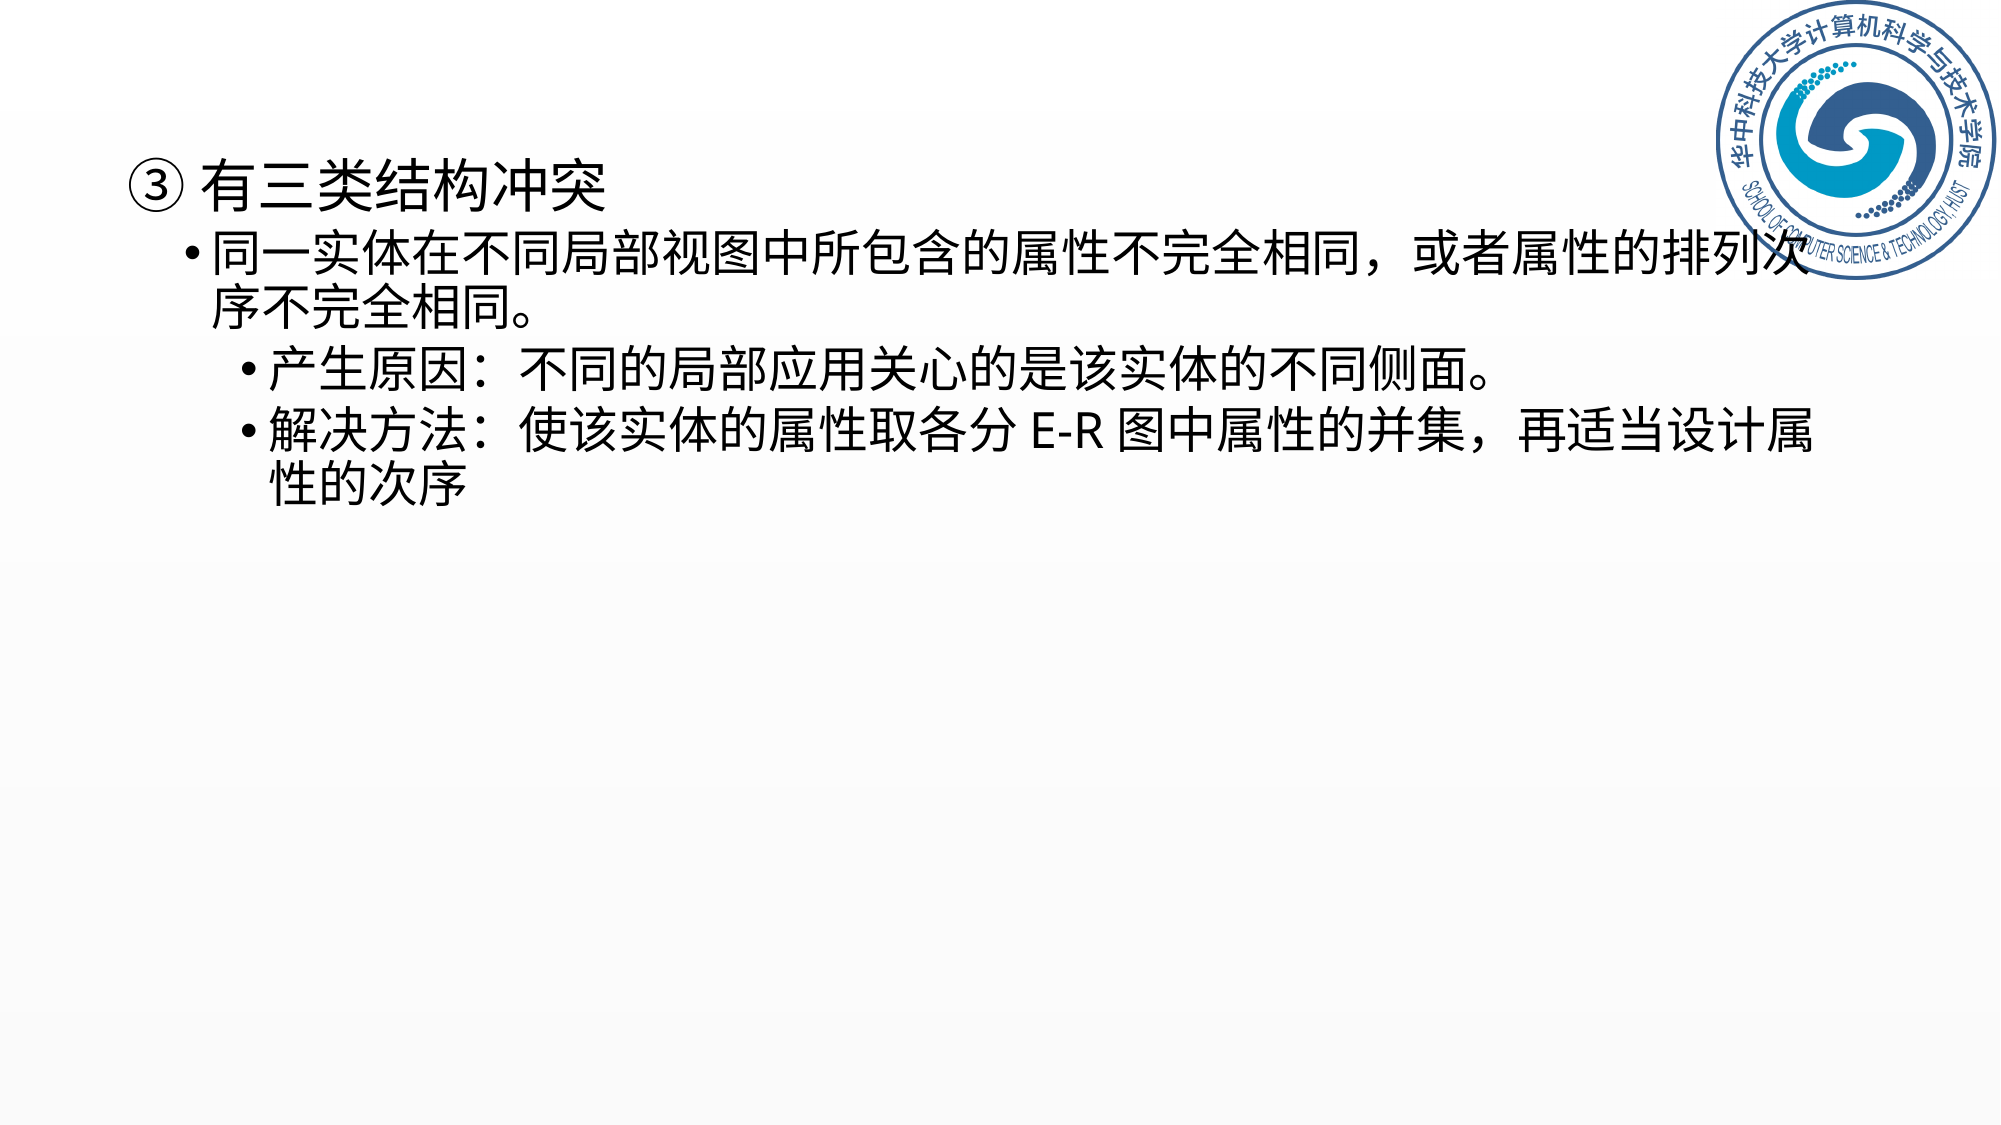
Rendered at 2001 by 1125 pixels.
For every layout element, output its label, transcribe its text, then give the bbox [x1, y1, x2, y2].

list ③有三类结构冲突 同一实体在不同局部视图中所包含的属性不完全相同，或者属性的排列次序不完全相同。 产生原因：不同的局部应用关心的是该实体的不同侧面。 解决方法：使该实体的属性取各分E-R图中属性的并集，再适当设计属性的次序 [112, 149, 1838, 864]
picture [1716, 0, 1999, 280]
